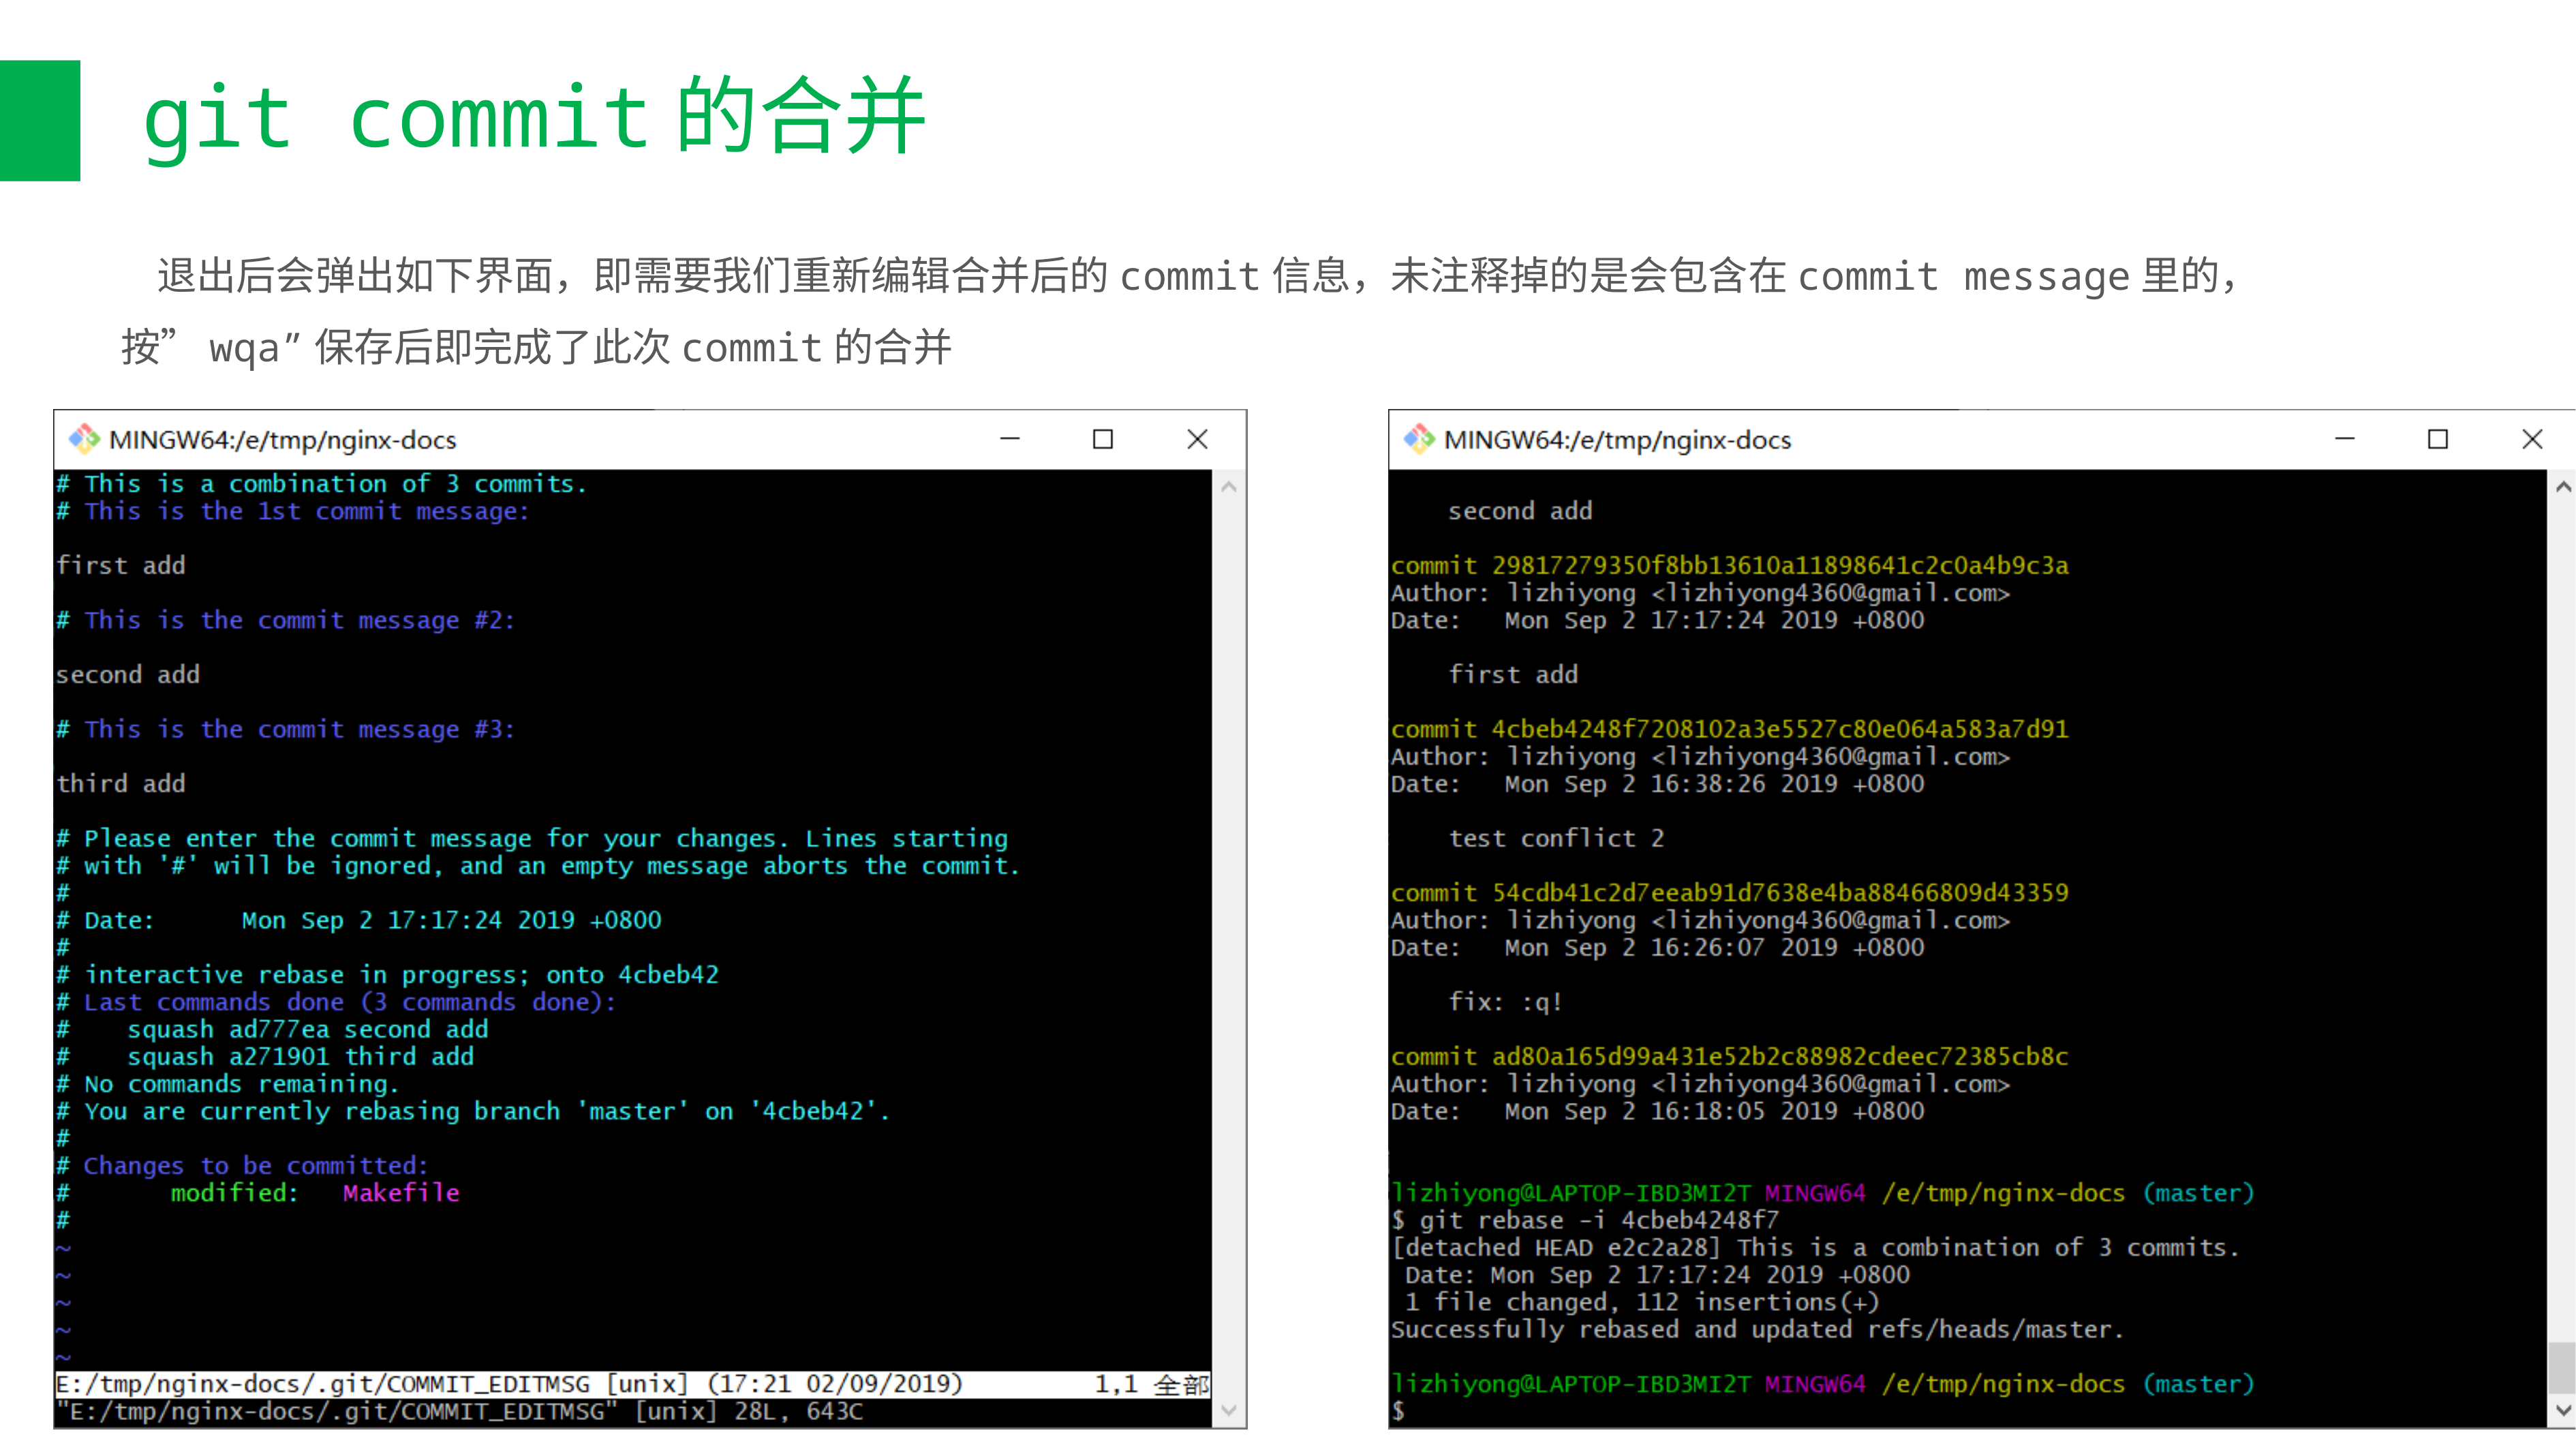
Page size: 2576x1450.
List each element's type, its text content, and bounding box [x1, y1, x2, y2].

text_box 退出后会弹出如下界面，即需要我们重新编辑合并后的commit信息，未注释掉的是会包含在commit message里的，按”wqa”保存后即完成了此次commit的合并 [110, 221, 2435, 1346]
picture [53, 409, 1248, 1430]
picture [1388, 409, 2576, 1430]
title git commit的合并 [80, 58, 2496, 181]
